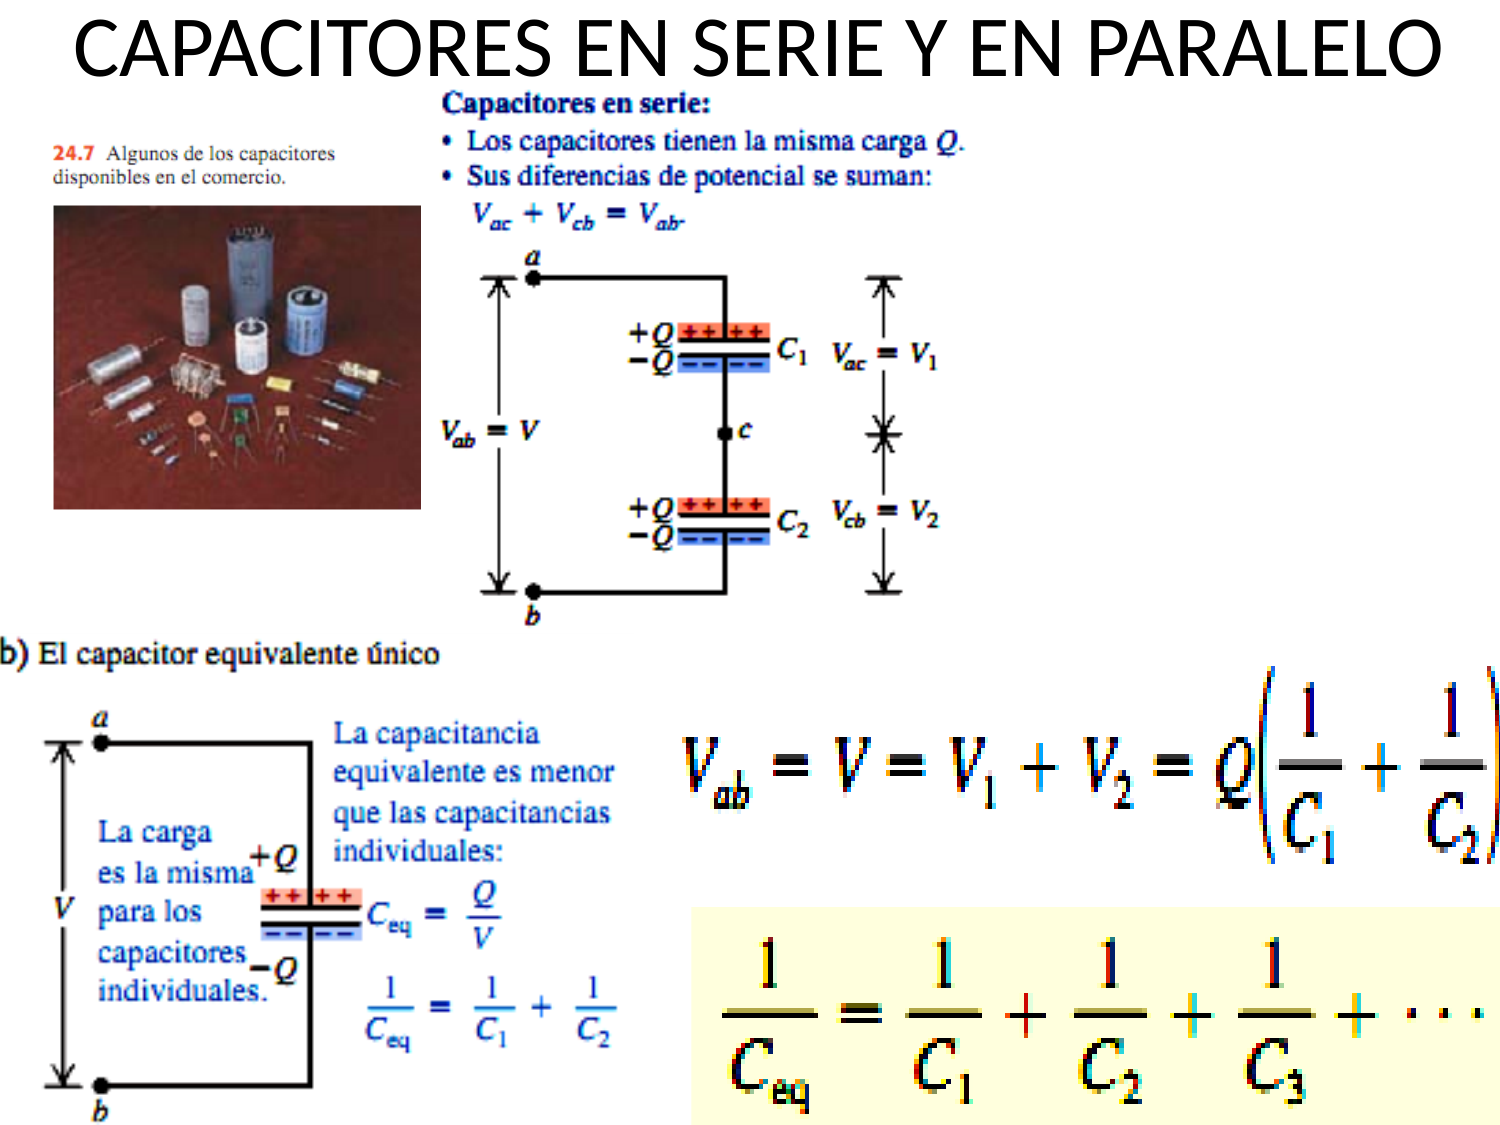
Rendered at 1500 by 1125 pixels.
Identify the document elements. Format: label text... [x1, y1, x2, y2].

title CAPACITORES EN SERIE Y EN PARALELO [46, 0, 1472, 108]
picture [0, 632, 634, 1125]
picture [667, 644, 1500, 1125]
picture [46, 81, 973, 631]
